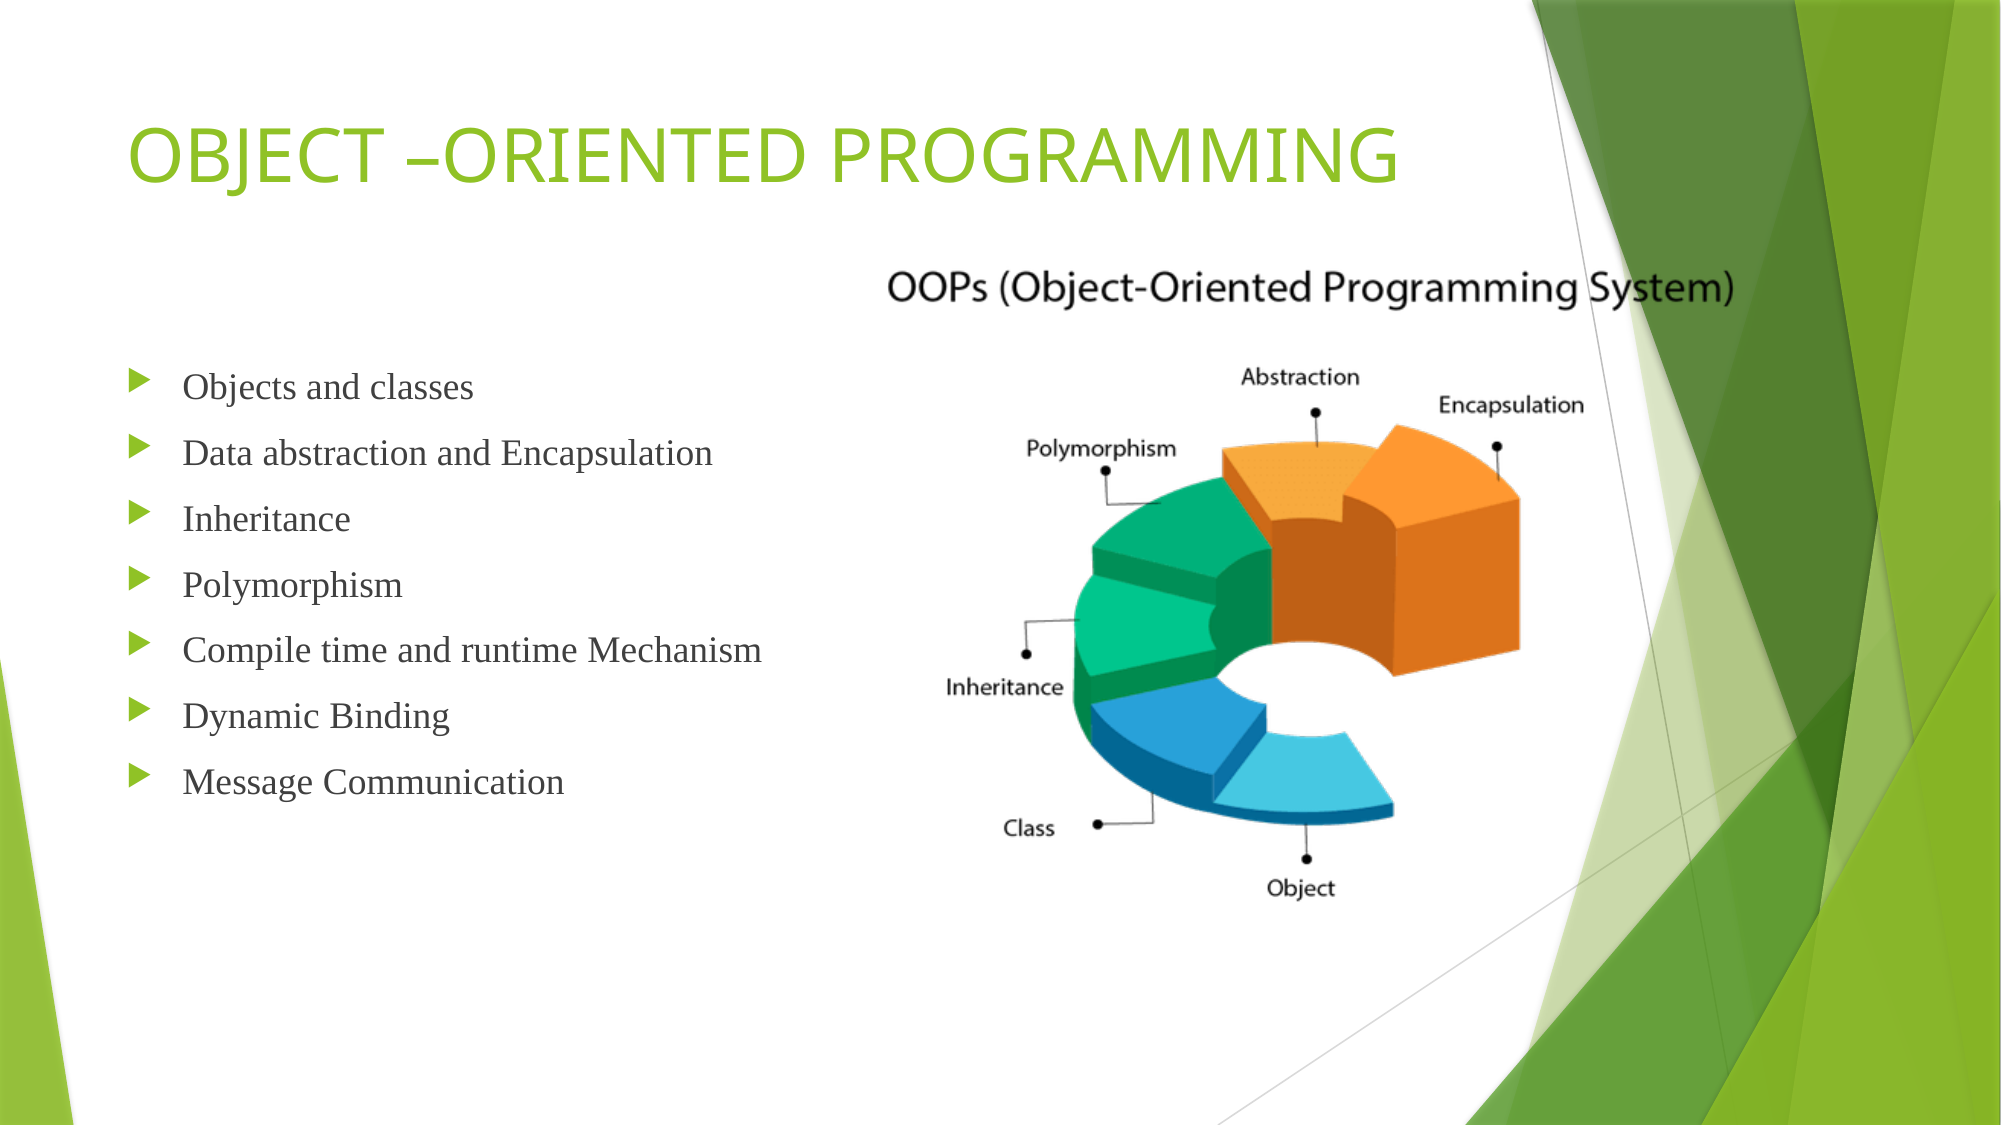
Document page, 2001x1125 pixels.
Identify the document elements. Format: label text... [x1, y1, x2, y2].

list Objects and classes Data abstraction and Encapsulation Inheritance Polymorphism Compile time and runtime Mechanism Dynamic Binding Message Communication [111, 354, 1522, 992]
title OBJECT –ORIENTED PROGRAMMING [111, 99, 1522, 317]
picture [887, 264, 1736, 903]
